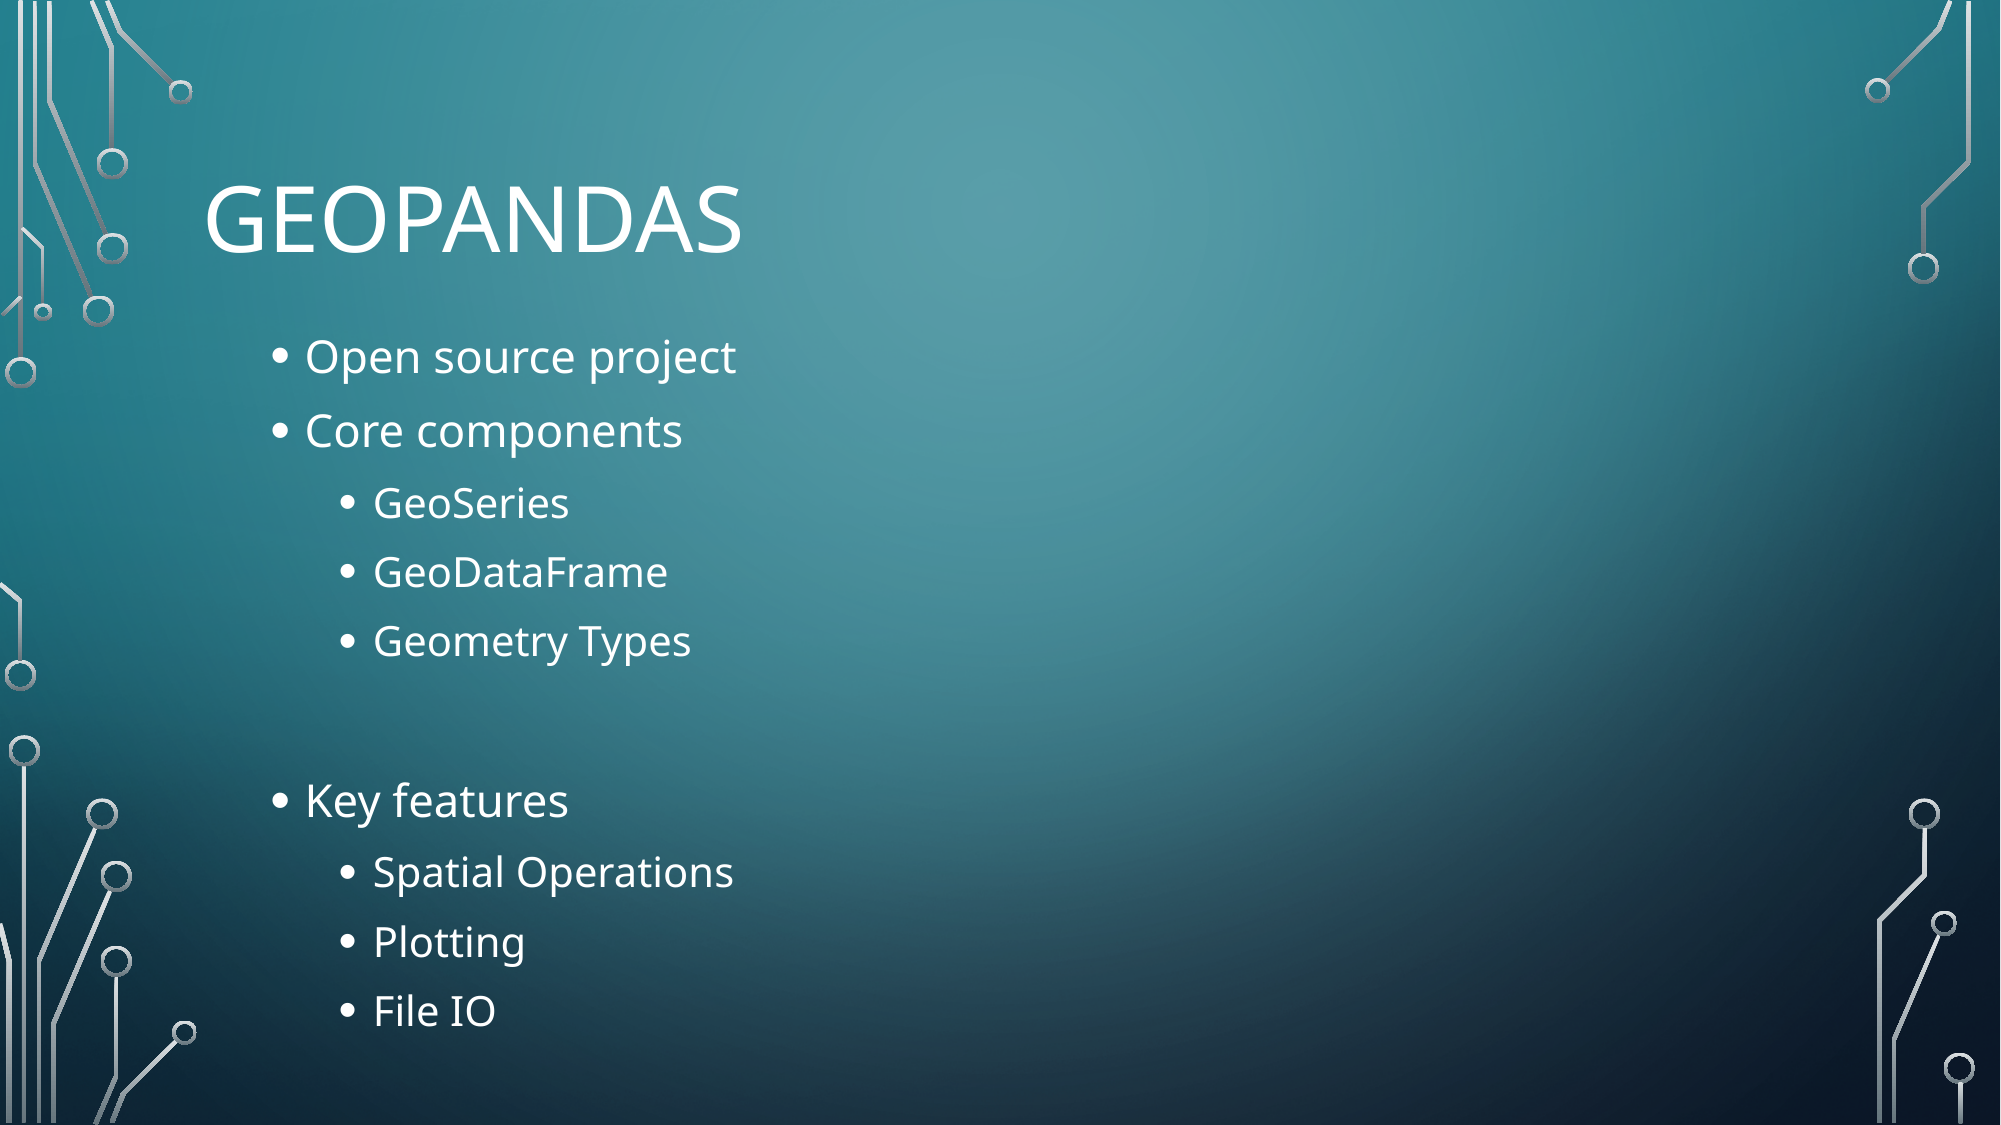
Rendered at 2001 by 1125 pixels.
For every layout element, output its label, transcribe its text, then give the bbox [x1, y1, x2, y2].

list Open source project Core components GeoSeries GeoDataFrame Geometry Types Key features Spatial Operations Plotting File IO [187, 309, 1813, 1043]
title GEOPANDAS [187, 101, 1813, 309]
